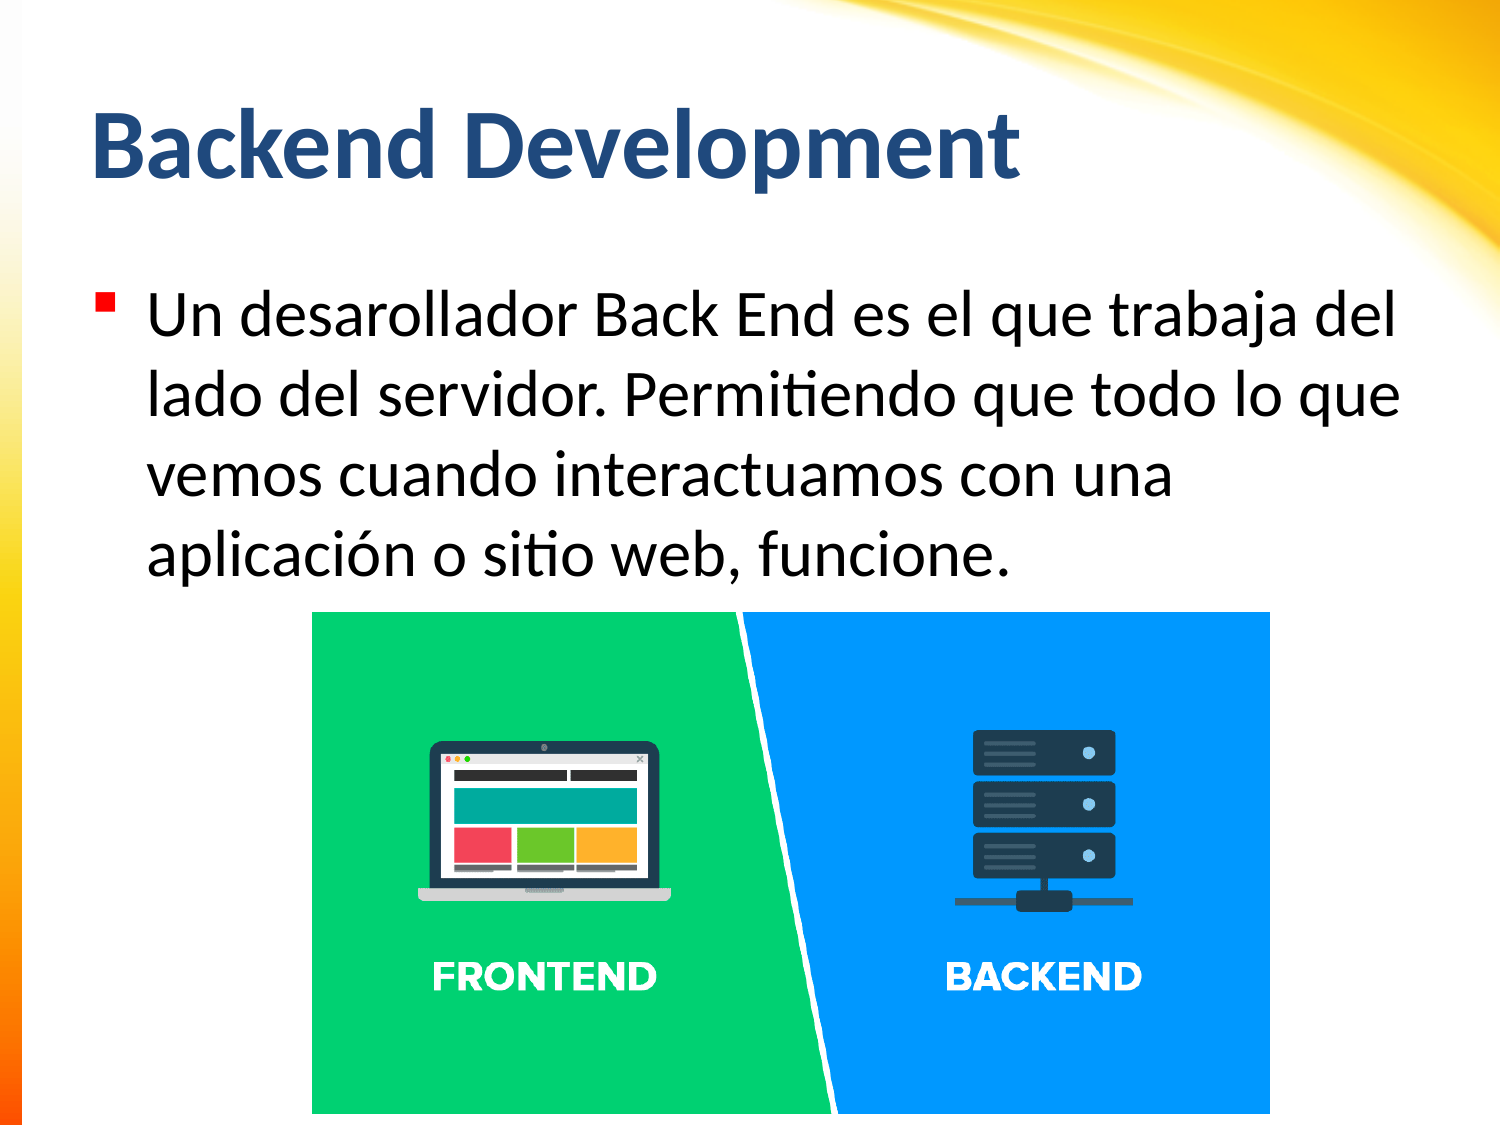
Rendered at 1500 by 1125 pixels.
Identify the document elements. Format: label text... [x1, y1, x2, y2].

title Backend Development [75, 45, 1425, 233]
picture [312, 612, 1270, 1114]
picture [0, 0, 22, 1125]
picture [770, 0, 1500, 348]
list Un desarollador Back End es el que trabaja del lado del servidor. Permitiendo que todo lo que vemos cuando interactuamos con una aplicación o sitio web, funcione. [75, 262, 1425, 868]
